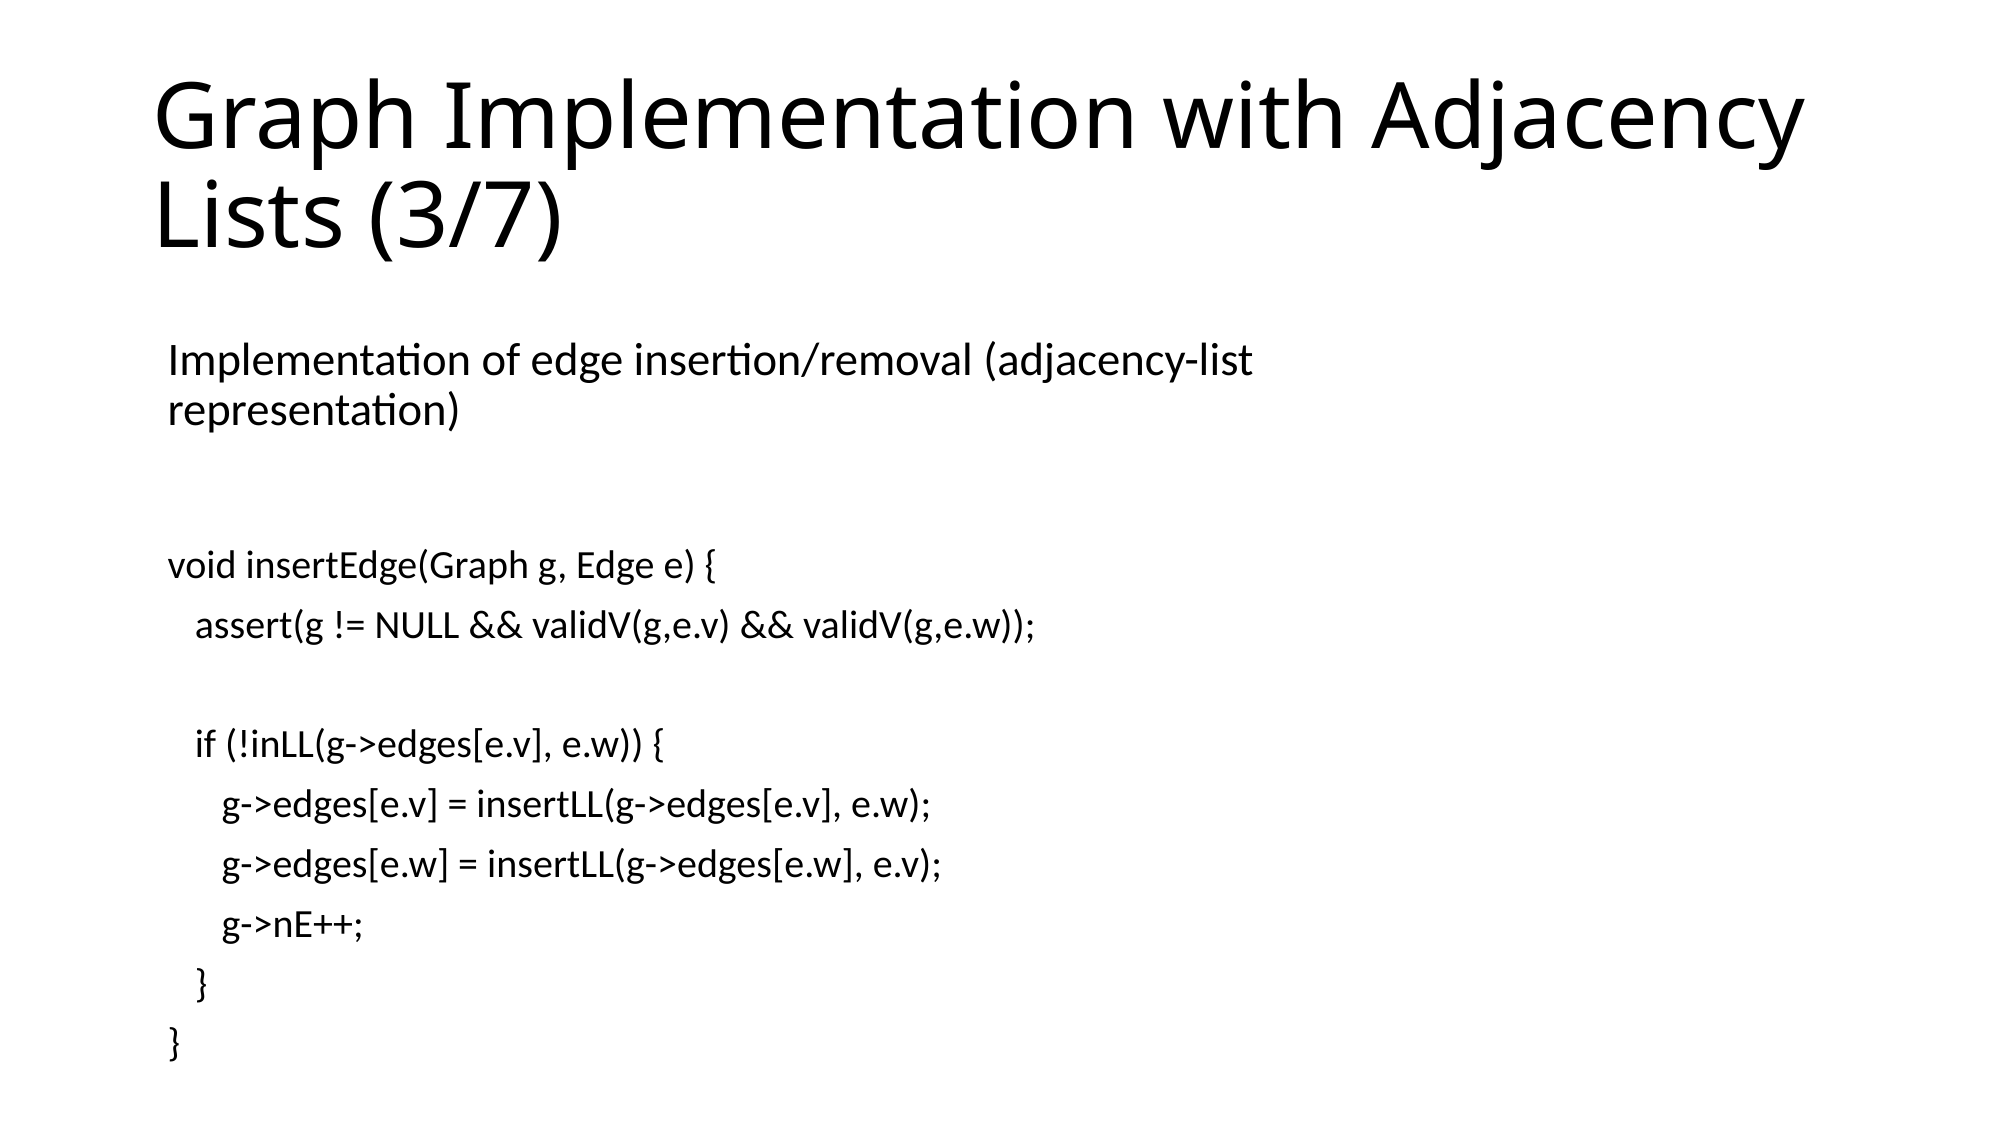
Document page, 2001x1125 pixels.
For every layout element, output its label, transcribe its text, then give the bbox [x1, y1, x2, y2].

list Implementation of edge insertion/removal (adjacency-list representation) void insertEdge(Graph g, Edge e) { assert(g != NULL && validV(g,e.v) && validV(g,e.w)); if (!inLL(g->edges[e.v], e.w)) { g->edges[e.v] = insertLL(g->edges[e.v], e.w); g->edges[e.w] = insertLL(g->edges[e.w], e.v); g->nE++; } } [152, 327, 1493, 1077]
title Graph Implementation with Adjacency Lists (3/7) [137, 59, 1863, 278]
